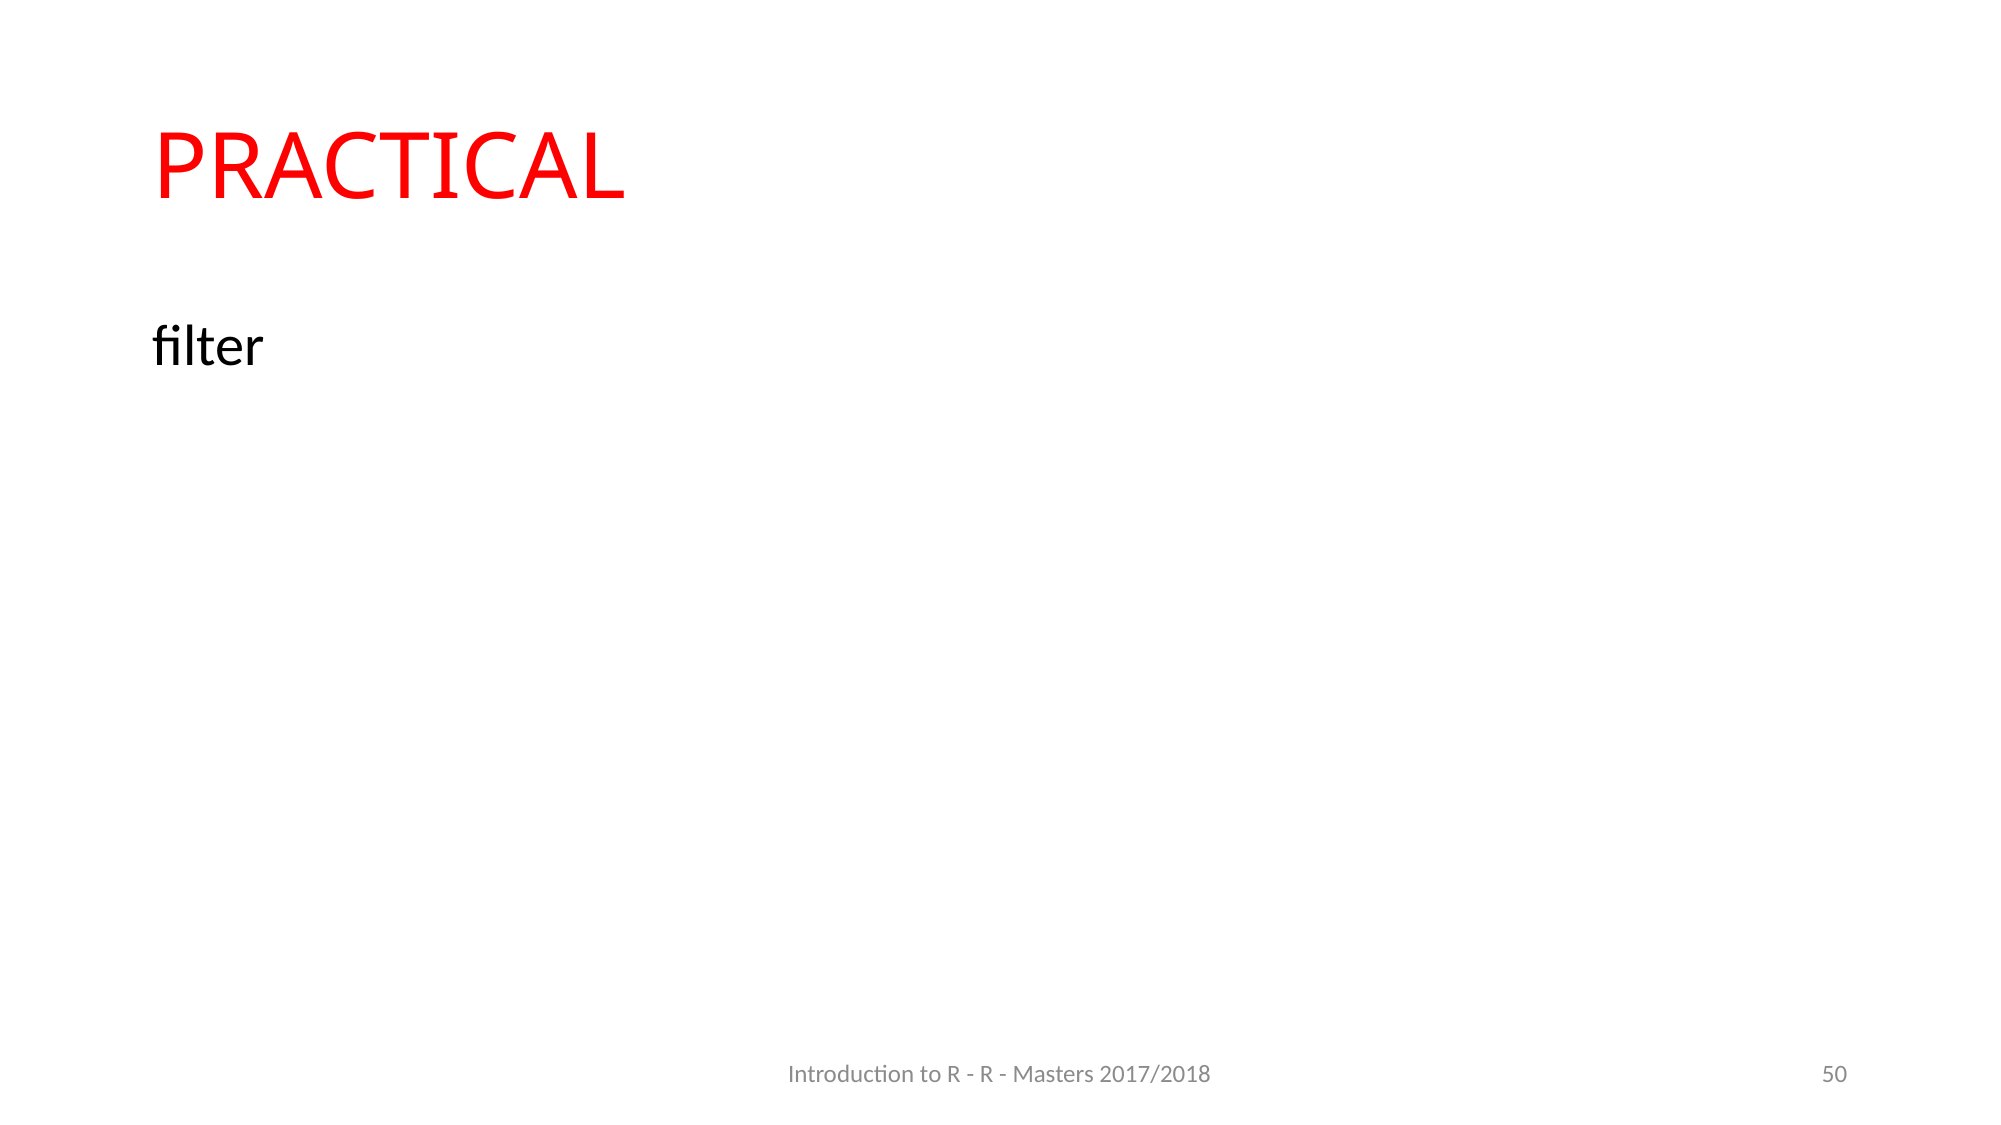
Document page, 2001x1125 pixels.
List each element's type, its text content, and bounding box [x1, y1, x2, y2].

list filter [137, 299, 1863, 1014]
footer Introduction to R - R - Masters 2017/2018 [662, 1042, 1338, 1103]
slide_number 50 [1412, 1042, 1863, 1103]
title PRACTICAL [137, 59, 1863, 278]
